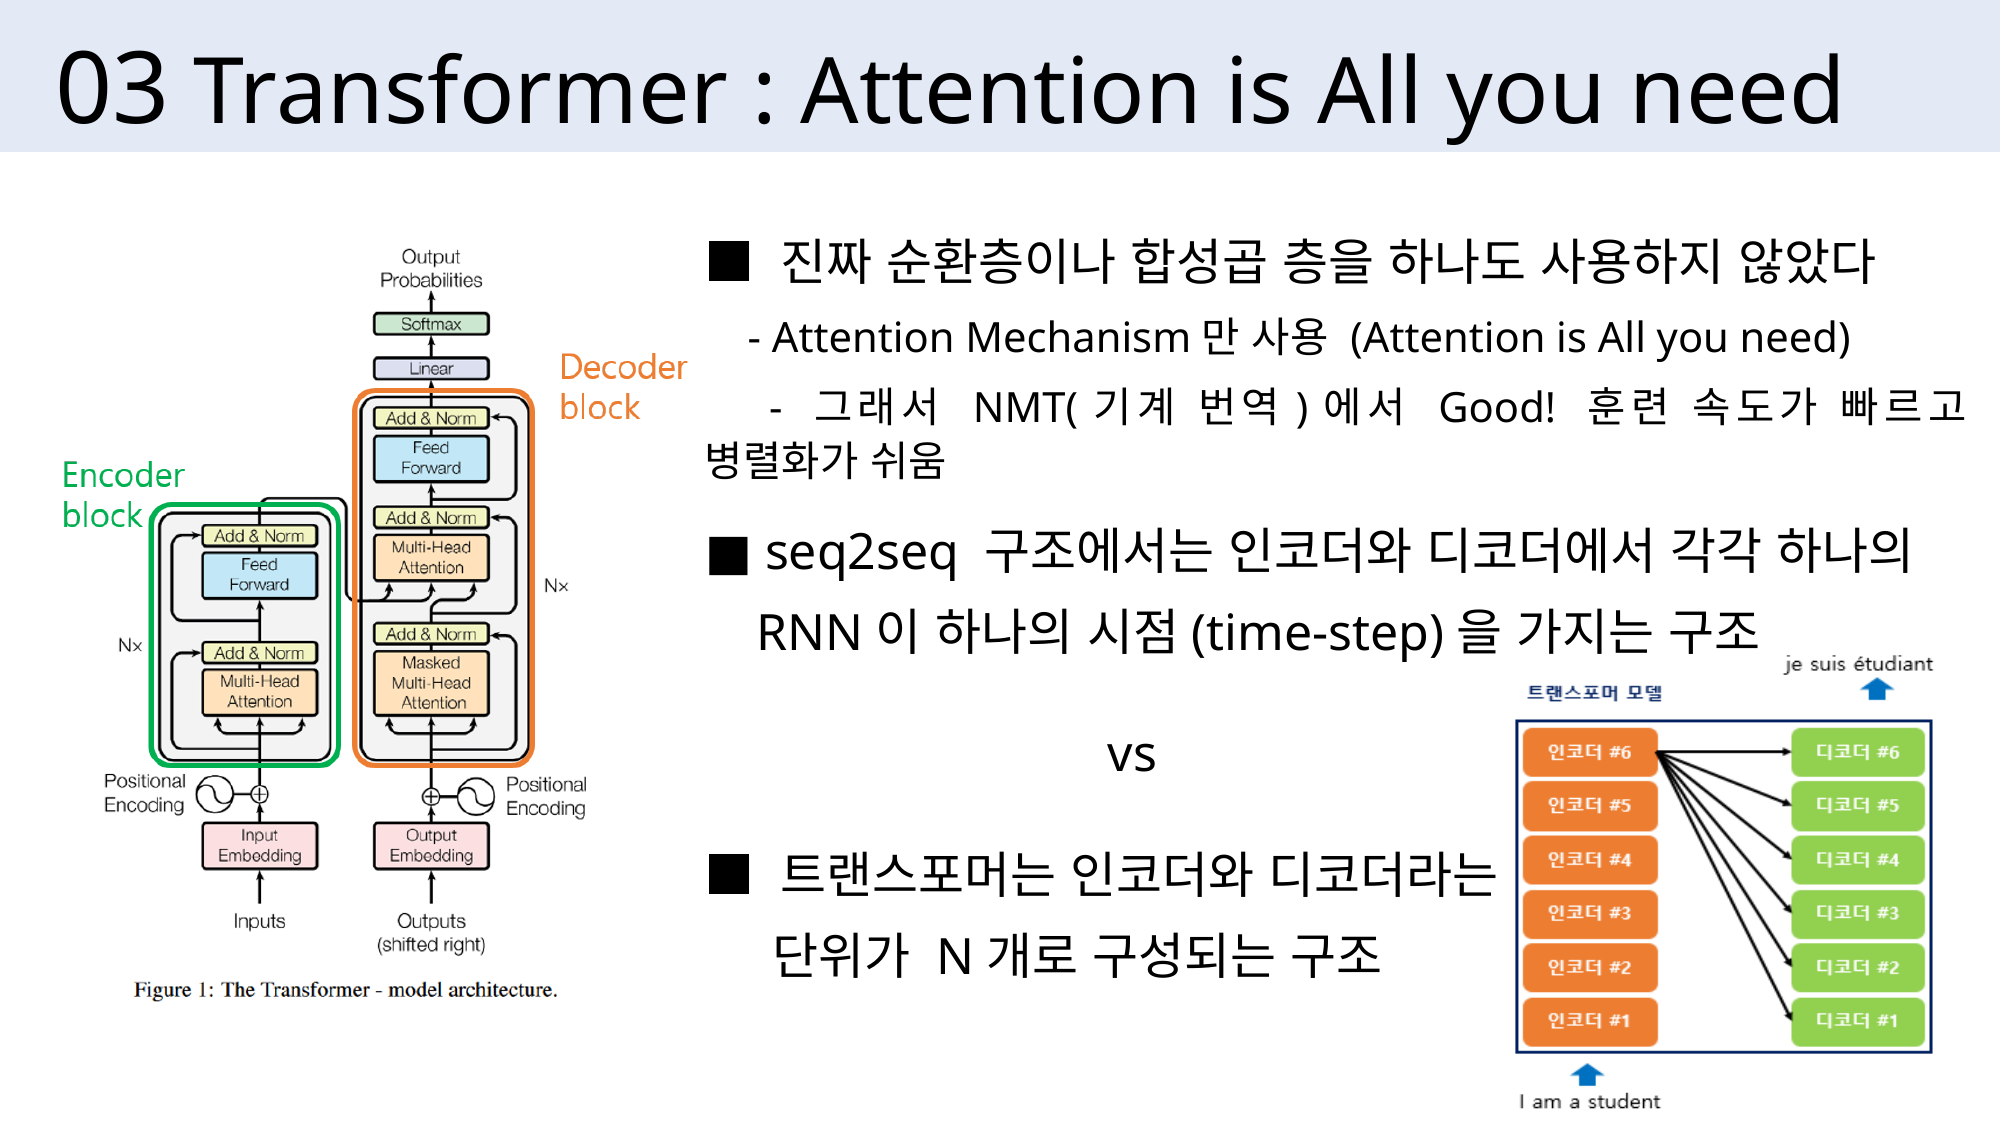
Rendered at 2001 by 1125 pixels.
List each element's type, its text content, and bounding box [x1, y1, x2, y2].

text_box [0, 0, 2000, 153]
picture [1507, 654, 1953, 1112]
text_box ■ 진짜 순환층이나 합성곱 층을 하나도 사용하지 않았다 - Attention Mechanism만 사용 (Attention is All you need) - 그래서 NMT(기계 번역)에서 Good! 훈련 속도가 빠르고 병렬화가 쉬움 [689, 219, 1982, 492]
text_box 03 Transformer : Attention is All you need [40, 15, 1916, 151]
text_box ■ seq2seq 구조에서는 인코더와 디코더에서 각각 하나의 RNN이 하나의 시점(time-step)을 가지는 구조 vs ■ 트랜스포머는 인코더와 디코더라는 단위가 N개로 구성되는 구조 [720, 507, 1982, 992]
picture [40, 236, 720, 1011]
